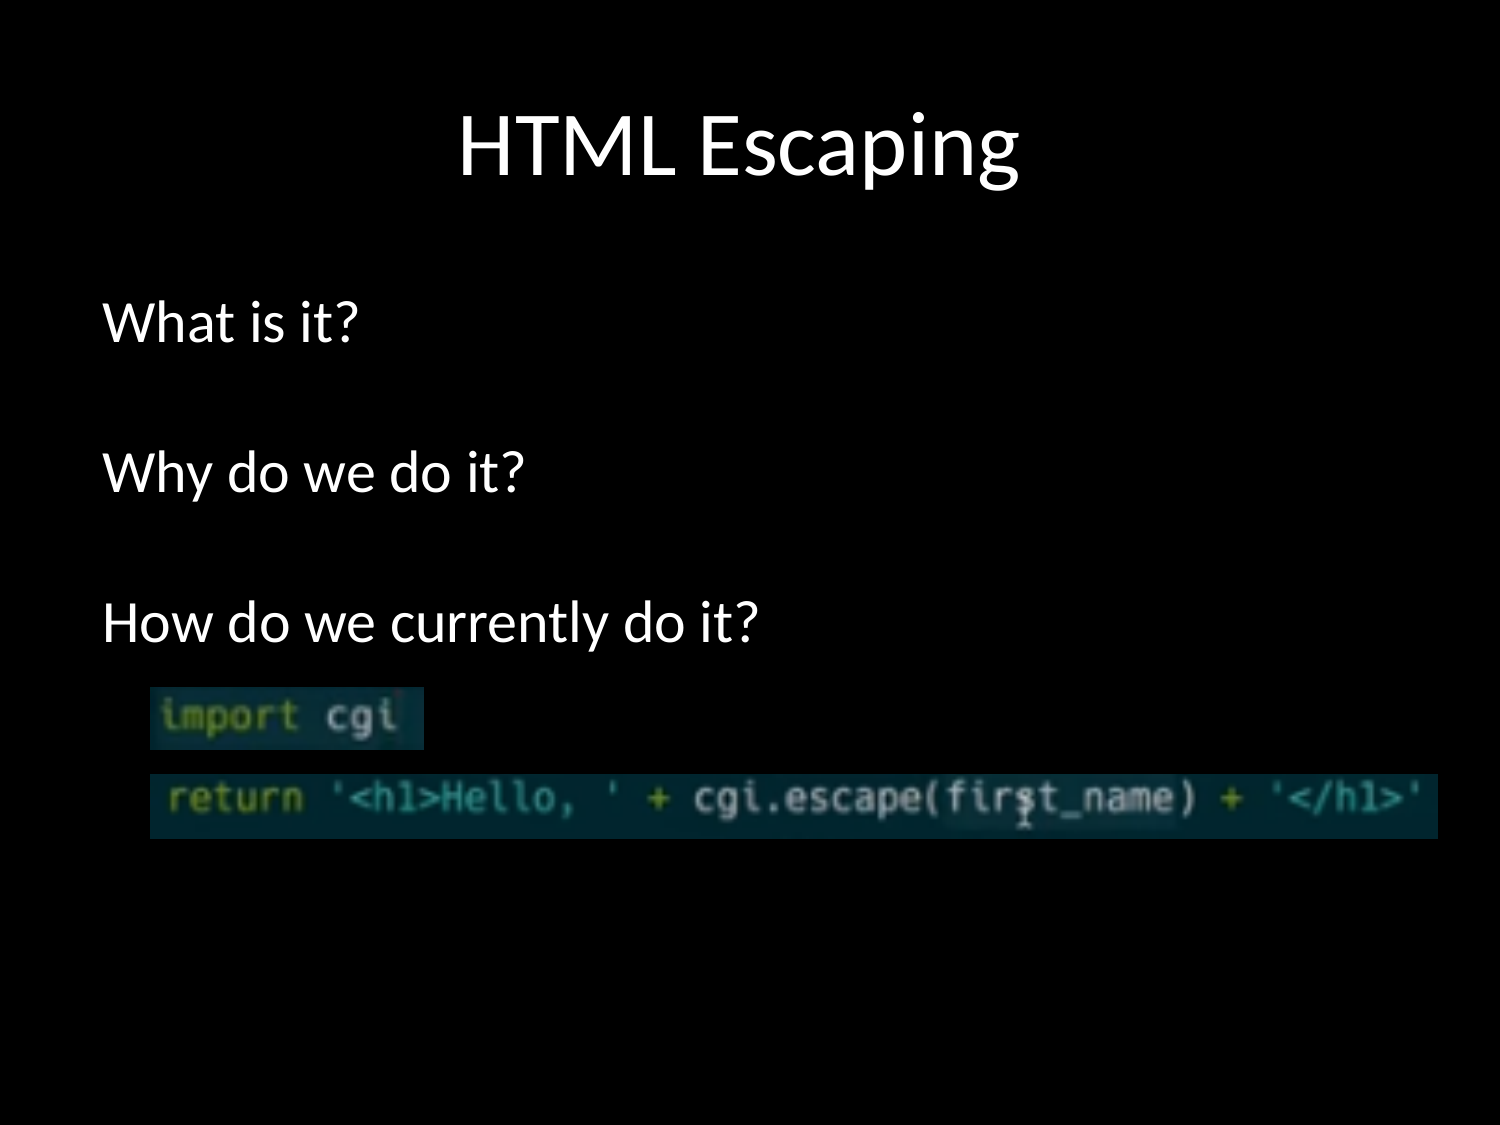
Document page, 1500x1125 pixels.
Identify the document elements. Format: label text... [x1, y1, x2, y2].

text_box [149, 687, 1439, 839]
text_box Why do we do it? [87, 424, 1438, 513]
text_box How do we currently do it? [87, 574, 1438, 663]
title HTML Escaping [75, 45, 1425, 233]
list What is it? [87, 275, 1438, 363]
